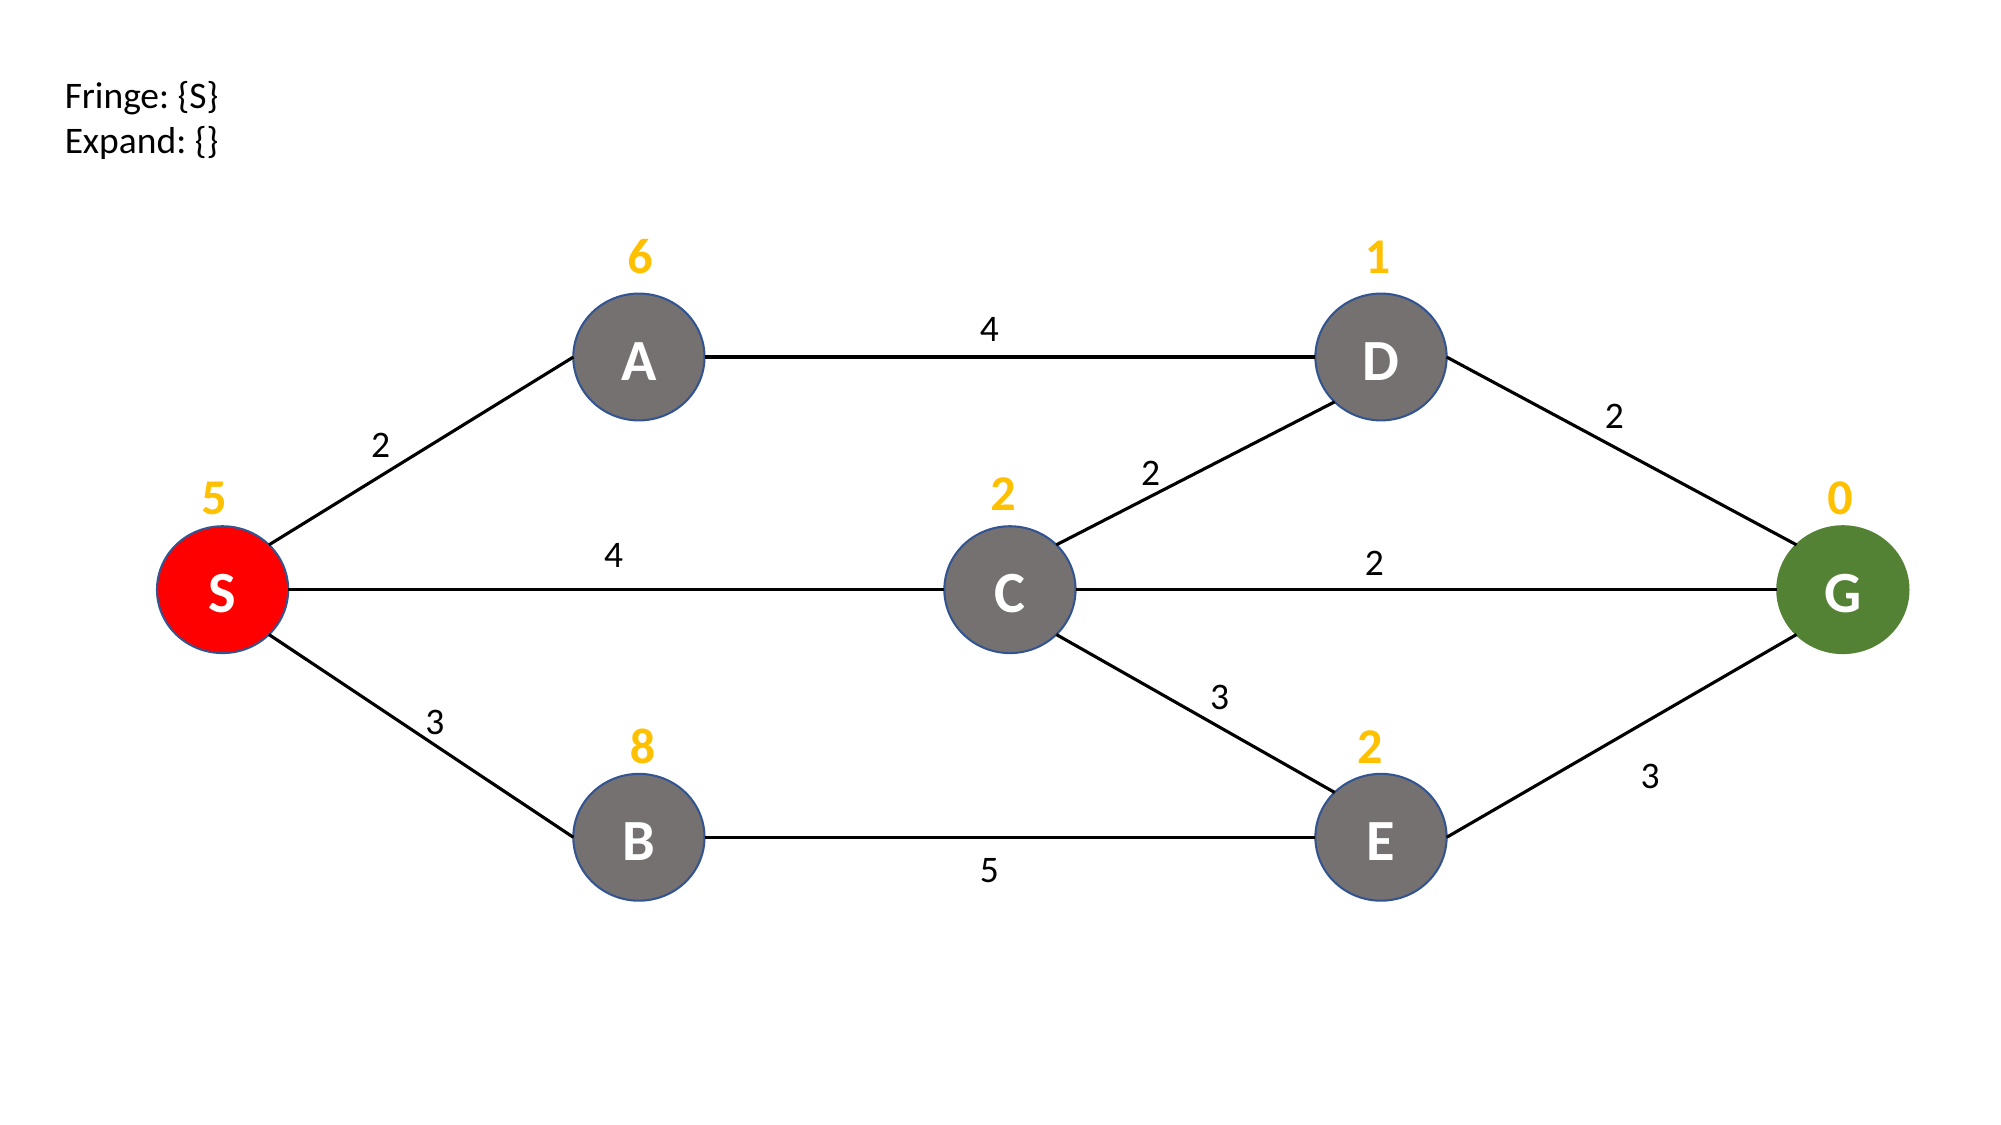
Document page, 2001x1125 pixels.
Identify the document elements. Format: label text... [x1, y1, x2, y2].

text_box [269, 356, 574, 545]
text_box S [155, 533, 290, 655]
text_box 6 [612, 215, 693, 291]
text_box 4 [964, 296, 1029, 356]
text_box 2 [1350, 530, 1414, 589]
text_box 0 [1812, 457, 1893, 533]
text_box E [1314, 781, 1448, 902]
text_box 8 [614, 705, 695, 781]
text_box 4 [589, 522, 653, 583]
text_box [1056, 634, 1335, 793]
text_box B [572, 777, 706, 902]
text_box D [1314, 292, 1448, 422]
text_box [1446, 634, 1797, 838]
text_box G [1776, 532, 1910, 655]
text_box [1056, 401, 1335, 545]
text_box 5 [186, 457, 267, 533]
text_box A [572, 292, 706, 422]
text_box 2 [1342, 705, 1423, 781]
text_box Fringe: {S} Expand: {} [50, 64, 420, 169]
text_box C [943, 529, 1077, 655]
text_box 5 [964, 838, 1029, 897]
text_box 1 [1350, 215, 1430, 291]
text_box 2 [975, 453, 1056, 529]
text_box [1446, 356, 1797, 545]
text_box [269, 634, 574, 838]
